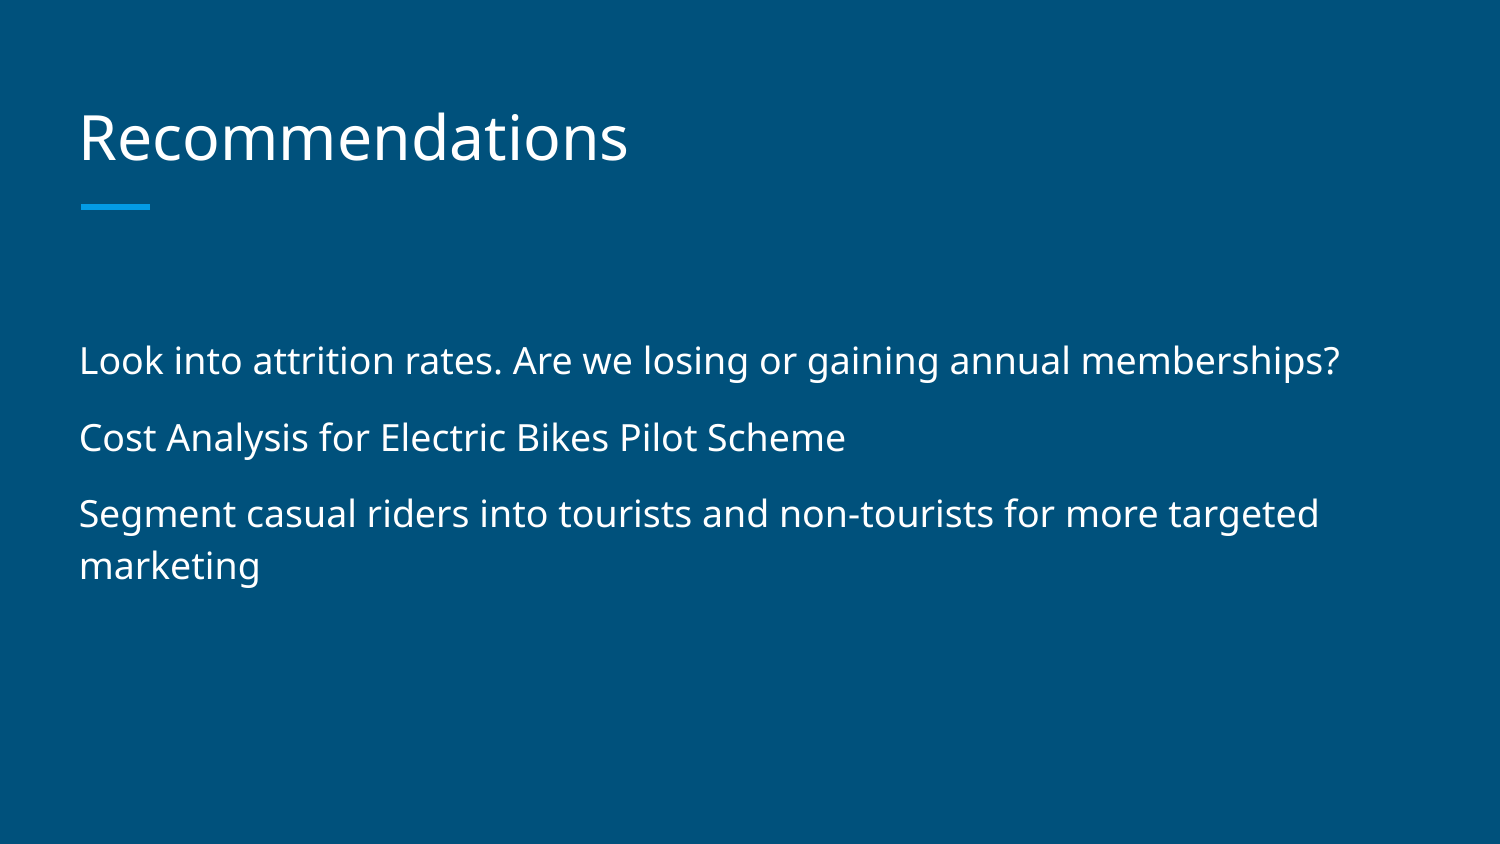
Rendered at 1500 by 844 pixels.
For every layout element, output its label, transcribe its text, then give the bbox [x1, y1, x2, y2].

title Recommendations [63, 75, 1437, 188]
list Look into attrition rates. Are we losing or gaining annual memberships? Cost Analysis for Electric Bikes Pilot Scheme Segment casual riders into tourists and non-tourists for more targeted marketing [63, 244, 1437, 750]
